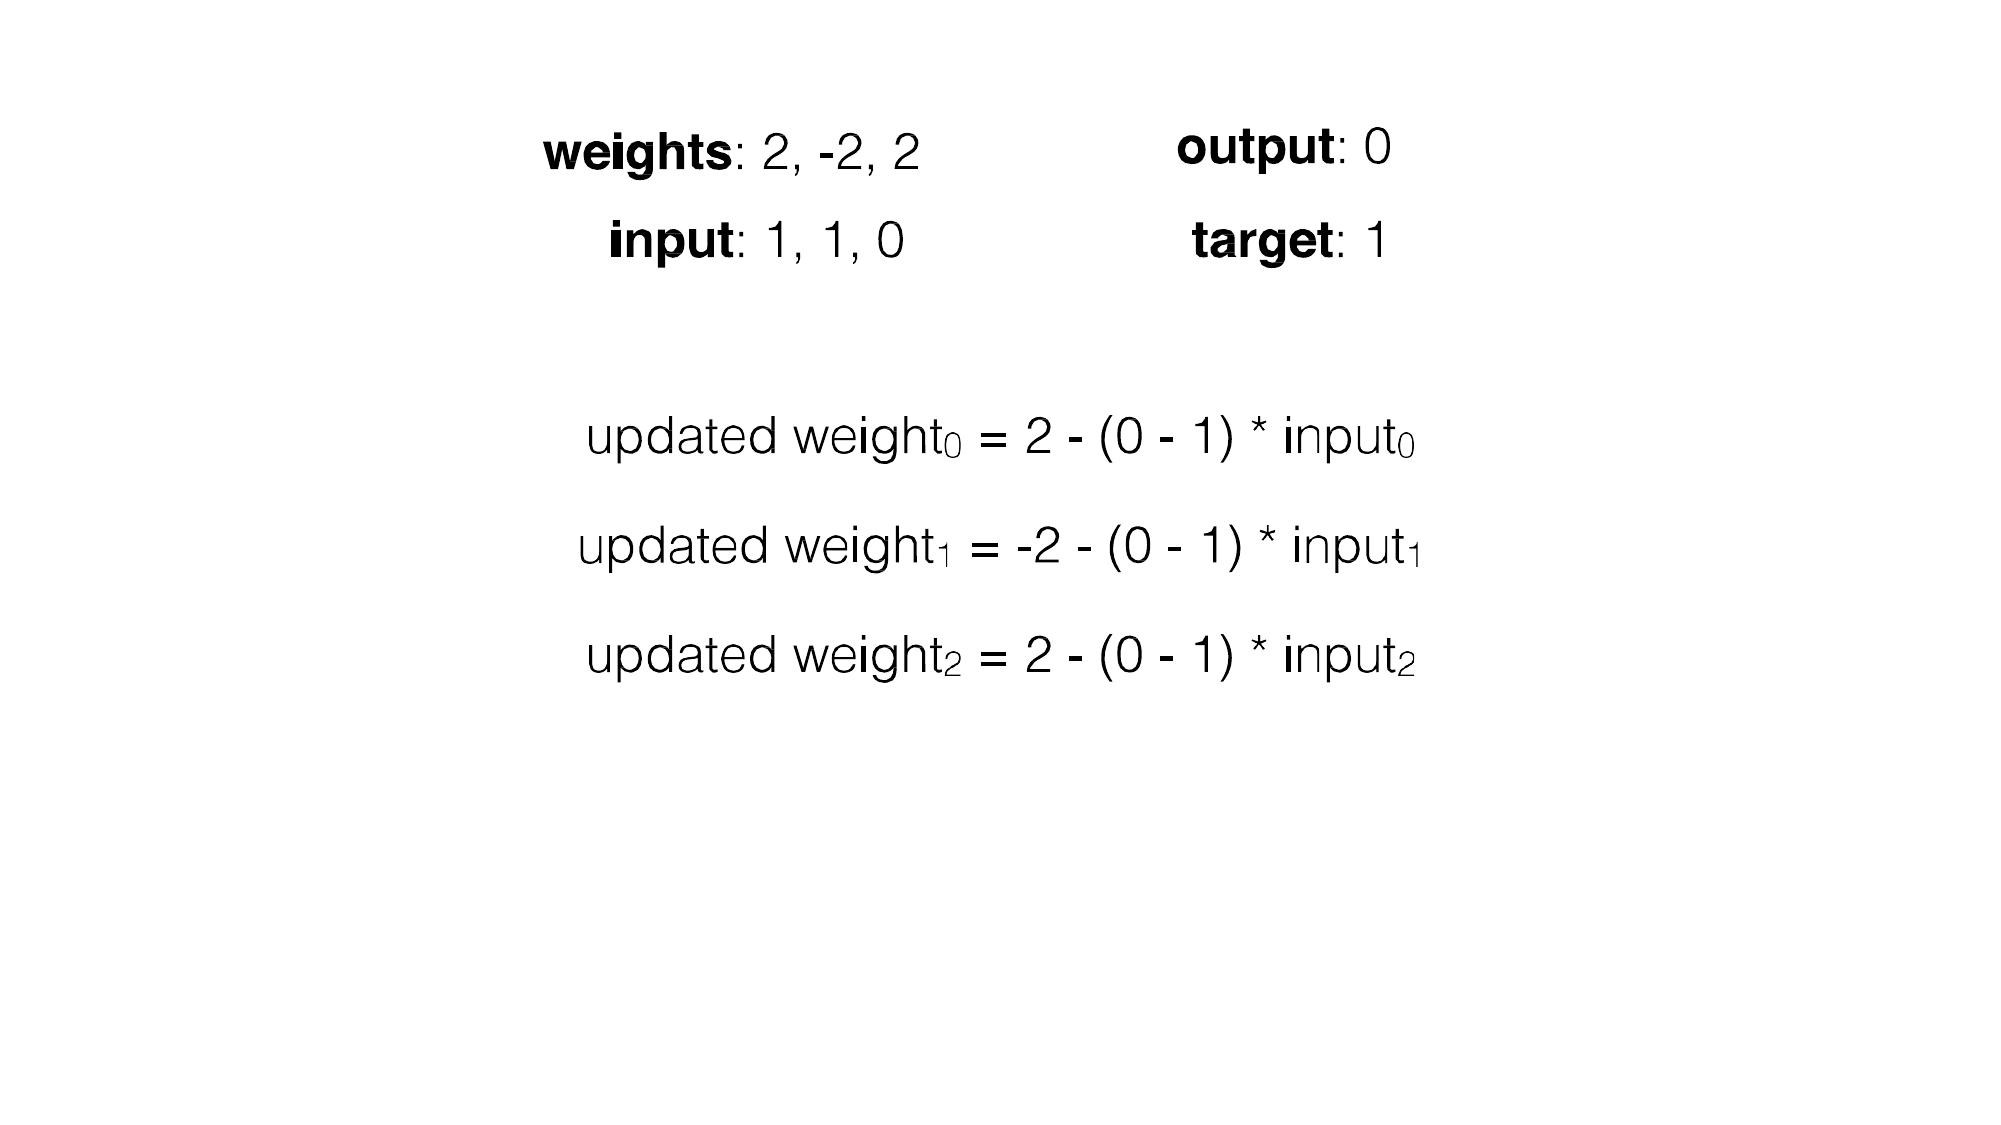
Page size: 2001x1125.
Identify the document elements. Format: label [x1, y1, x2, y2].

text_box [1220, 634, 1232, 682]
text_box [1026, 635, 1051, 672]
text_box [1195, 416, 1208, 453]
text_box [543, 141, 582, 170]
text_box [1298, 425, 1320, 453]
text_box [1035, 526, 1060, 563]
text_box [721, 425, 745, 454]
text_box [639, 525, 664, 564]
text_box [1258, 135, 1286, 174]
text_box [1117, 635, 1142, 673]
text_box [1210, 136, 1236, 164]
text_box [689, 229, 714, 258]
text_box [1026, 416, 1051, 453]
text_box [831, 644, 856, 673]
text_box [904, 416, 926, 454]
text_box [904, 635, 926, 672]
text_box [705, 638, 718, 673]
text_box [1398, 432, 1414, 458]
text_box [1101, 634, 1113, 682]
text_box [617, 425, 642, 464]
text_box [1335, 535, 1360, 573]
text_box [1298, 644, 1320, 672]
text_box [825, 220, 839, 257]
text_box [1203, 526, 1217, 563]
text_box [583, 141, 611, 170]
text_box [1117, 416, 1142, 454]
text_box [930, 419, 942, 454]
text_box [1101, 415, 1113, 463]
text_box [1326, 425, 1352, 464]
text_box [687, 134, 704, 170]
text_box [609, 535, 634, 573]
text_box [741, 525, 766, 564]
text_box [944, 432, 961, 458]
text_box [796, 252, 801, 264]
text_box [944, 651, 961, 676]
text_box [580, 536, 602, 564]
text_box [1391, 528, 1404, 564]
text_box [1357, 645, 1379, 673]
text_box [1317, 222, 1333, 258]
text_box [872, 425, 897, 464]
text_box [1409, 542, 1418, 567]
text_box [868, 164, 873, 176]
text_box [647, 416, 673, 454]
text_box [1251, 416, 1267, 431]
text_box [750, 635, 775, 673]
text_box [878, 220, 903, 258]
text_box [712, 535, 737, 564]
text_box [1251, 635, 1267, 650]
text_box [1258, 229, 1286, 269]
text_box [1259, 525, 1276, 541]
text_box [793, 645, 829, 672]
text_box [697, 528, 709, 564]
text_box [938, 542, 948, 567]
text_box [750, 416, 775, 454]
text_box [1195, 635, 1208, 672]
text_box [1210, 229, 1237, 258]
text_box [894, 132, 919, 169]
text_box [1326, 644, 1352, 683]
text_box [768, 220, 782, 257]
text_box [795, 164, 799, 176]
text_box [930, 638, 942, 673]
text_box [612, 220, 620, 227]
text_box [705, 419, 718, 454]
text_box [1366, 536, 1388, 564]
text_box [669, 535, 695, 564]
text_box [1240, 229, 1257, 257]
text_box [1239, 128, 1255, 164]
text_box [823, 535, 848, 564]
text_box [1357, 426, 1379, 454]
text_box [793, 426, 829, 454]
text_box [1177, 135, 1206, 165]
text_box [657, 229, 685, 268]
text_box [863, 535, 889, 574]
text_box [831, 425, 856, 454]
text_box [1306, 535, 1328, 563]
text_box [1383, 419, 1396, 454]
text_box [1398, 651, 1415, 676]
text_box [626, 229, 652, 257]
text_box [1365, 127, 1390, 164]
text_box [626, 141, 653, 181]
text_box [853, 252, 858, 264]
text_box [1192, 222, 1208, 258]
text_box [895, 525, 917, 563]
text_box [1109, 524, 1121, 573]
text_box [837, 132, 862, 169]
text_box [921, 528, 934, 564]
text_box [614, 132, 622, 139]
text_box [647, 635, 673, 673]
text_box [721, 644, 745, 673]
text_box [872, 644, 897, 683]
text_box [678, 425, 704, 454]
text_box [1289, 229, 1317, 258]
text_box [589, 645, 610, 673]
text_box [1125, 526, 1151, 564]
text_box [1289, 136, 1315, 164]
text_box [784, 536, 821, 563]
text_box [659, 132, 685, 170]
text_box [717, 222, 734, 258]
text_box [589, 426, 610, 454]
text_box [706, 141, 732, 170]
text_box [617, 644, 642, 683]
text_box [1229, 524, 1241, 573]
text_box [1318, 128, 1334, 164]
text_box [1368, 220, 1381, 257]
text_box [1383, 638, 1396, 673]
text_box [763, 132, 788, 169]
text_box [678, 644, 704, 673]
text_box [1220, 415, 1232, 463]
